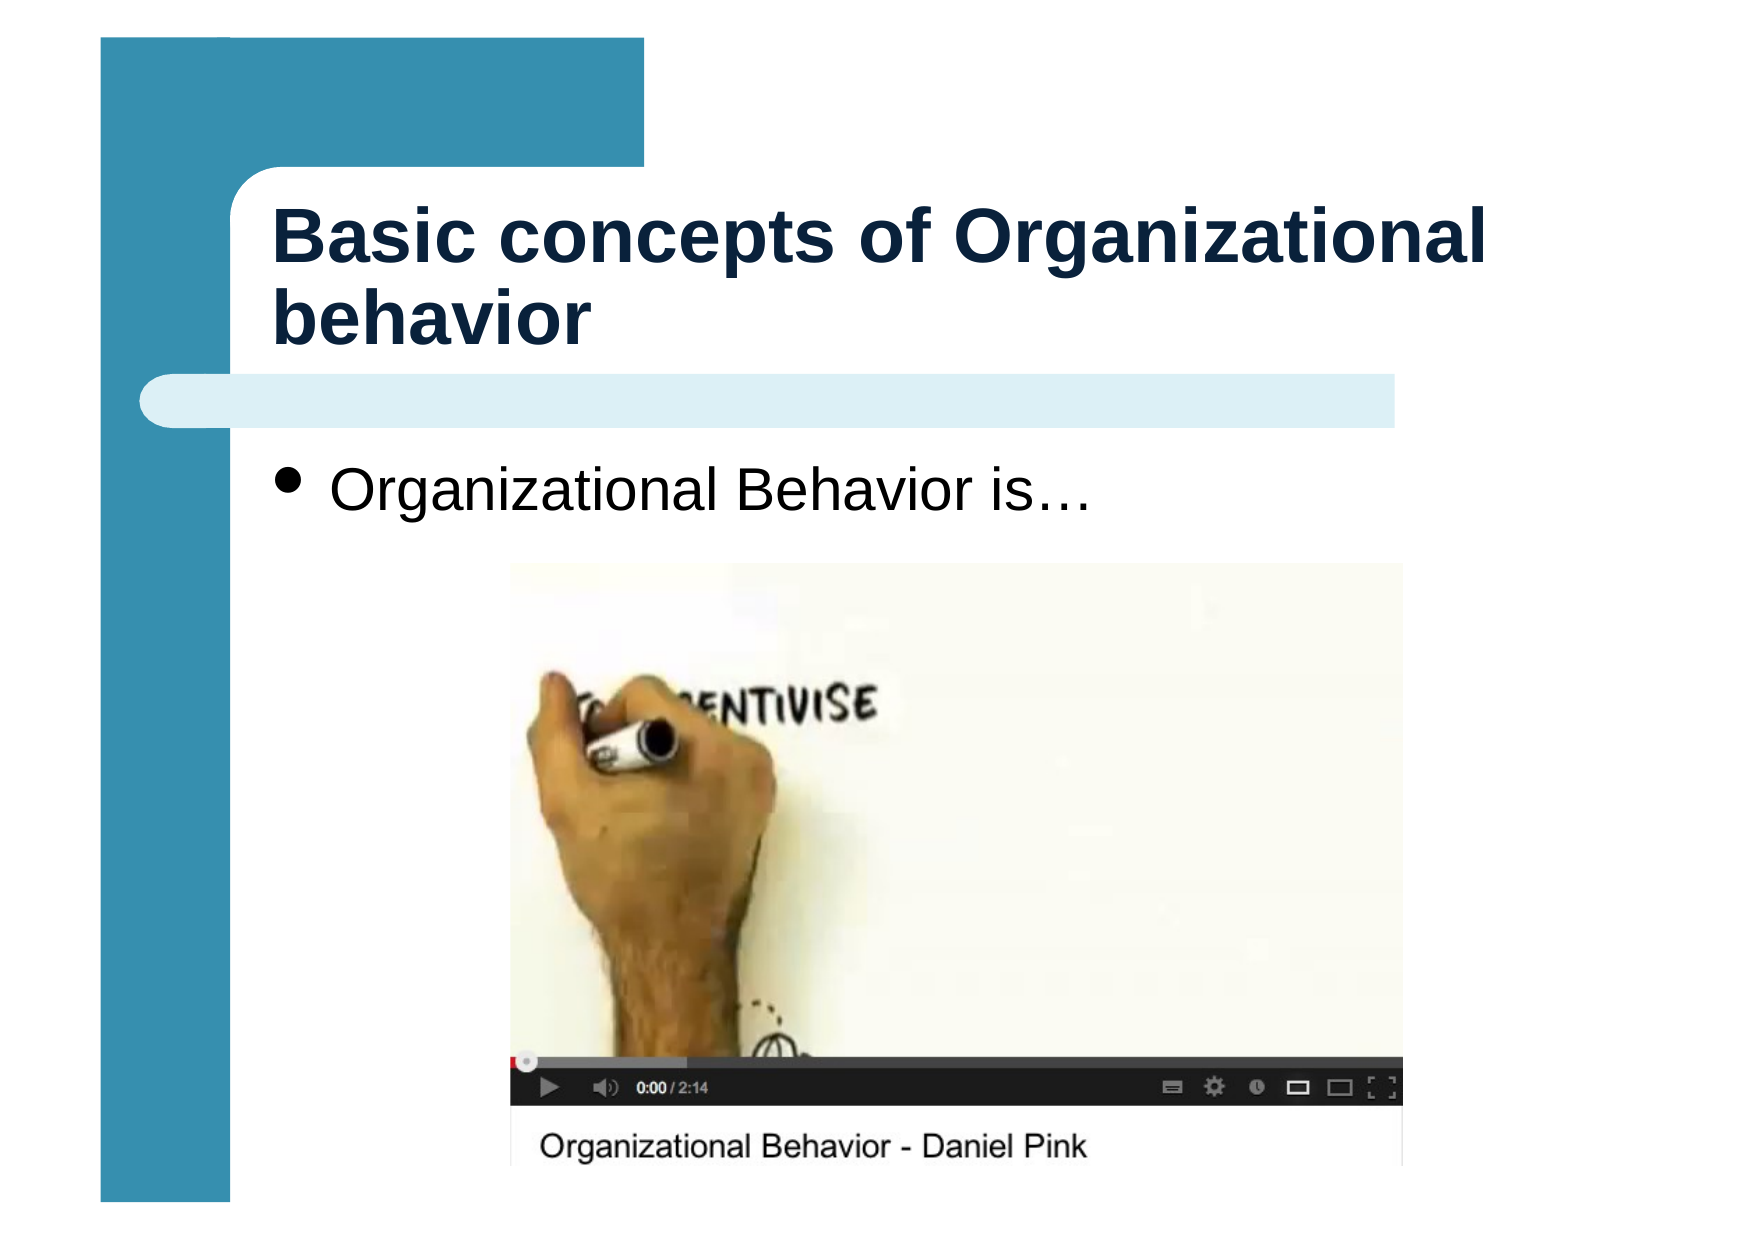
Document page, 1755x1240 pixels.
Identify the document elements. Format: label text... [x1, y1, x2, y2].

text_box behavior Organizational Behavior is… [269, 264, 1098, 523]
title Basic concepts of Organizational [269, 182, 1499, 393]
text_box [510, 563, 1403, 1166]
